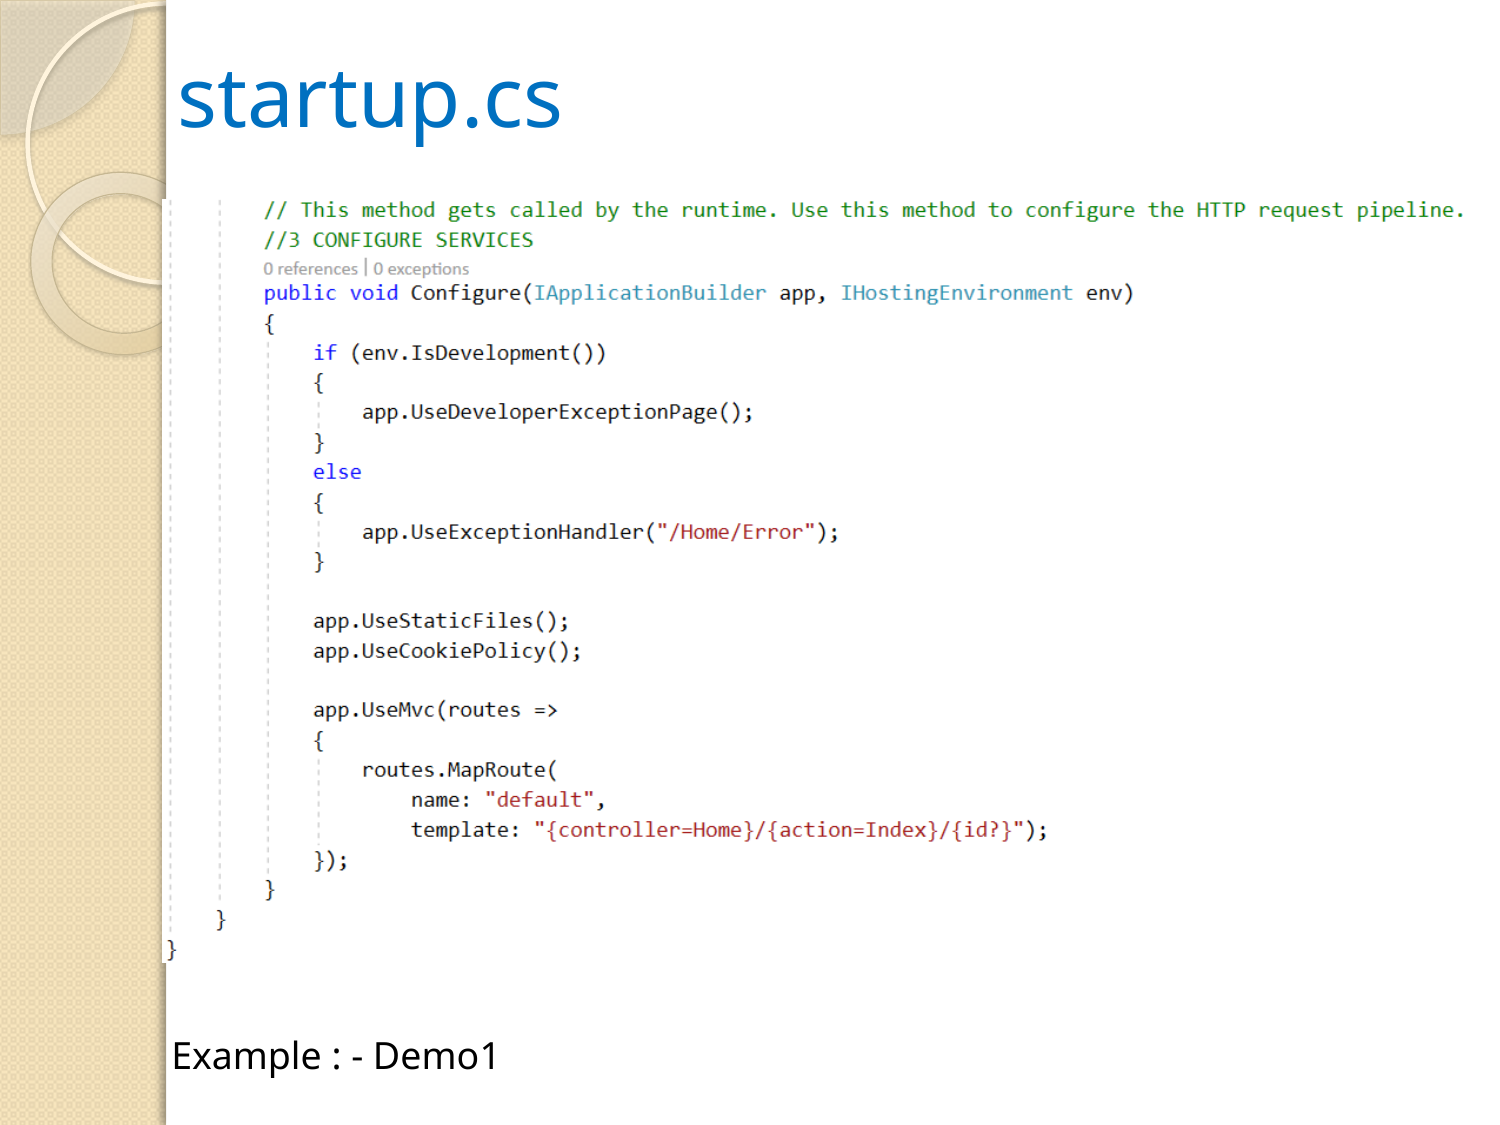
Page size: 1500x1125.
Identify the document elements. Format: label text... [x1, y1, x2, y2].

text_box Example : - Demo1 [156, 1024, 516, 1085]
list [162, 199, 1463, 963]
title startup.cs [162, 0, 1393, 188]
